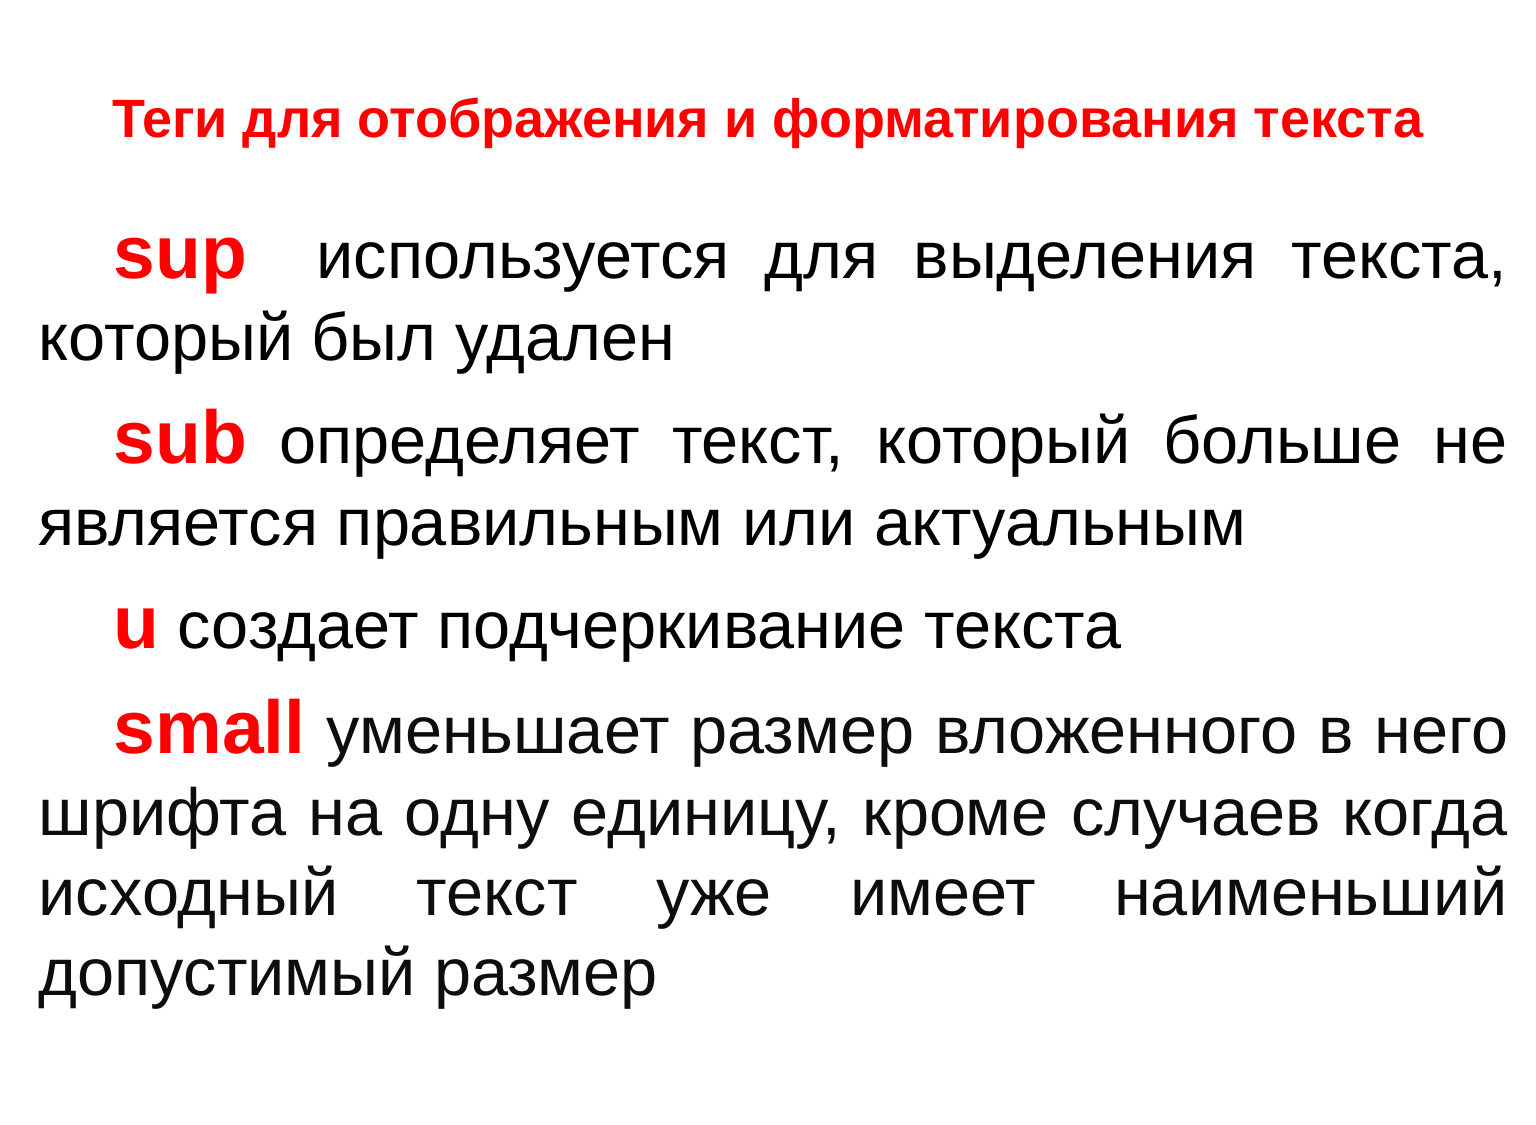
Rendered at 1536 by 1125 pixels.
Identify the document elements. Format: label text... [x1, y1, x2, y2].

list sup используется для выделения текста, который был удалeн sub определяет текст, который больше не является правильным или актуальным u создает подчеркивание текста small уменьшает размер вложенного в него шрифта на одну единицу, кроме случаев когда исходный текст уже имеет наименьший допустимый размер [23, 196, 1524, 1083]
title Теги для отображения и форматирования текста [76, 54, 1459, 196]
